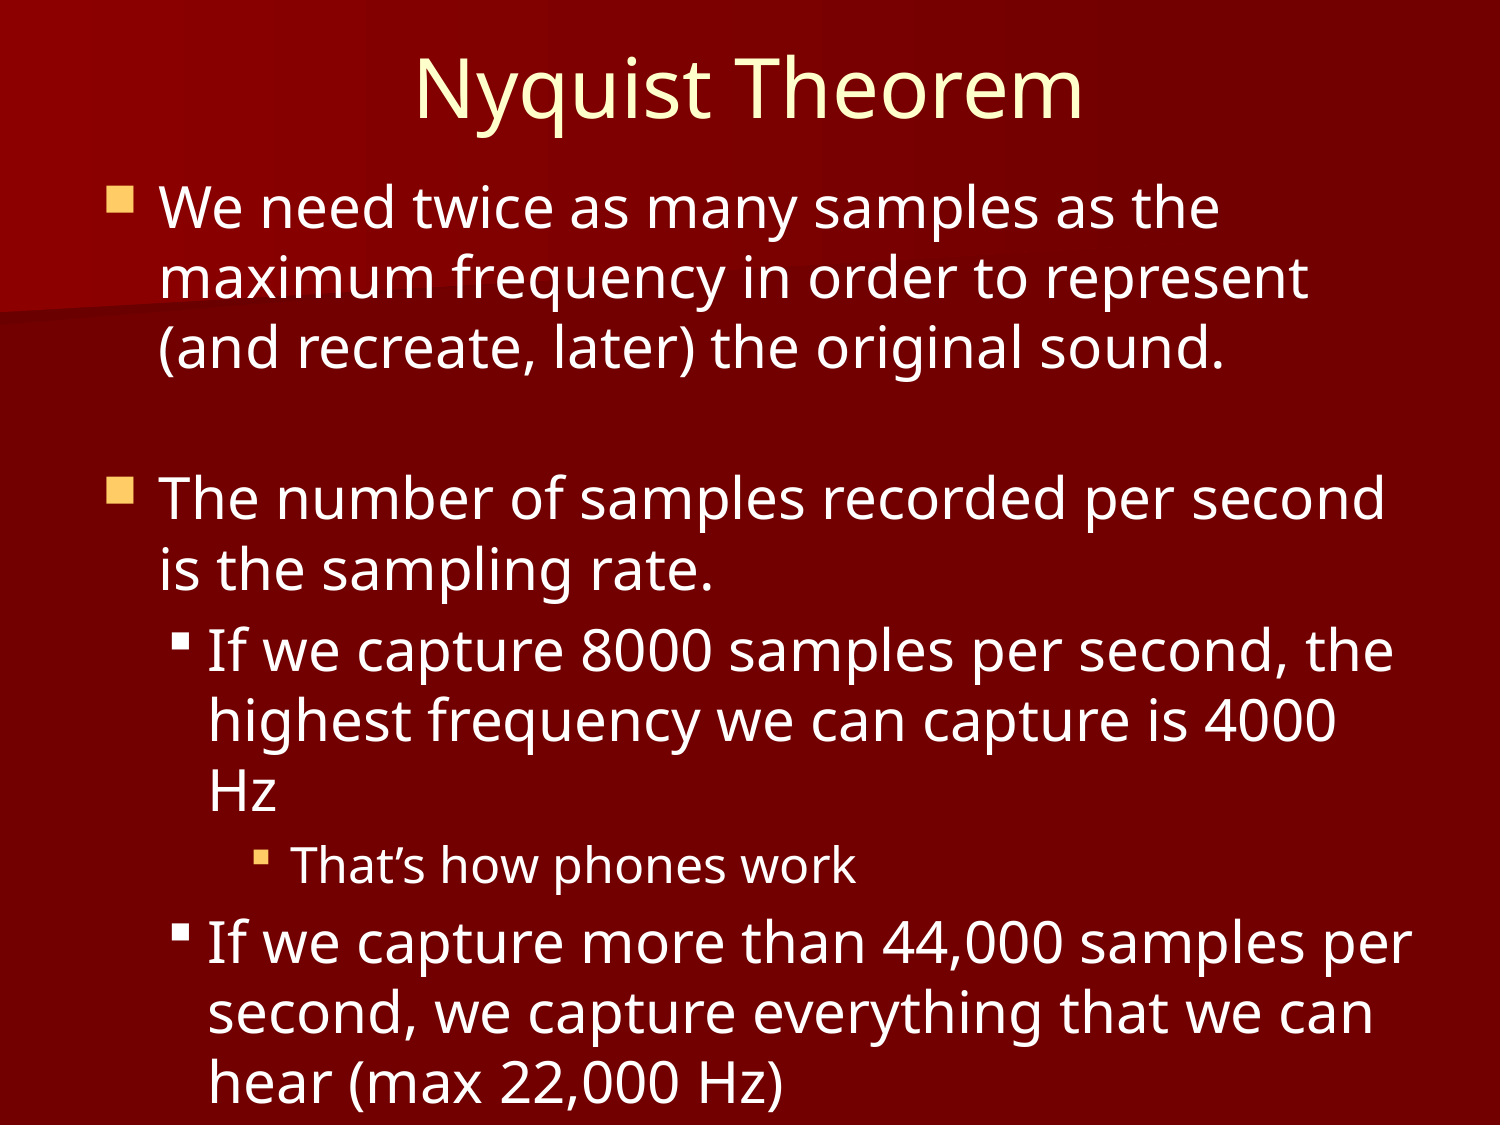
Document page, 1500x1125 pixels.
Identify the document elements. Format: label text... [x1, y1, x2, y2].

title Nyquist Theorem [74, 44, 1426, 126]
list We need twice as many samples as the maximum frequency in order to represent (and recreate, later) the original sound. The number of samples recorded per second is the sampling rate. If we capture 8000 samples per second, the highest frequency we can capture is 4000 Hz That’s how phones work If we capture more than 44,000 samples per second, we capture everything that we can hear (max 22,000 Hz) CD quality is 44,100 samples per second [87, 162, 1438, 901]
